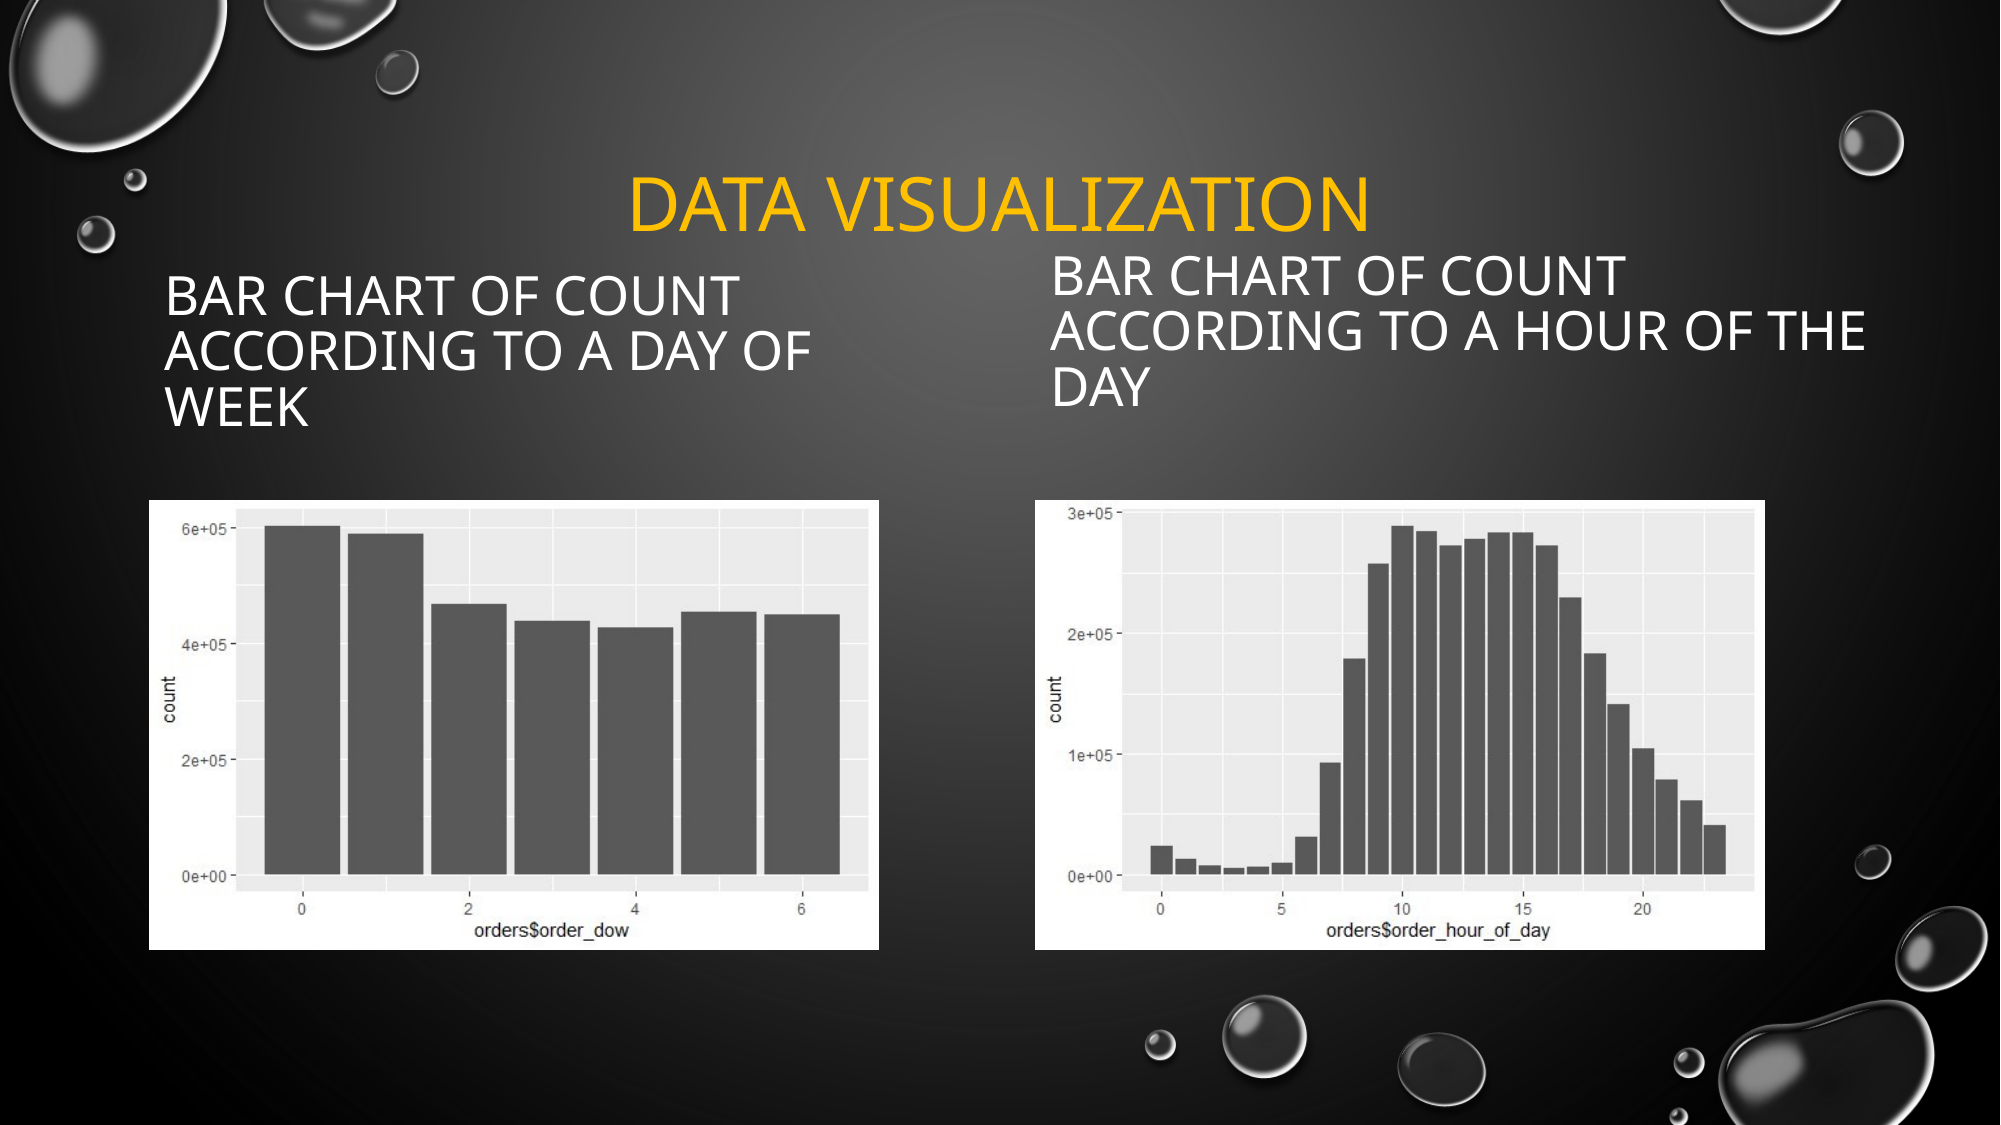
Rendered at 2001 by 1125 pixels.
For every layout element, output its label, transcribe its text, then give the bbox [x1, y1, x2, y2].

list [1035, 500, 1765, 951]
list Bar chart of count according to a day of week [149, 333, 950, 445]
list Bar chart of count according to a hour of the day [1035, 313, 1885, 425]
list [149, 500, 879, 951]
picture [0, 0, 2000, 1125]
title Data Visualization [149, 101, 1851, 314]
